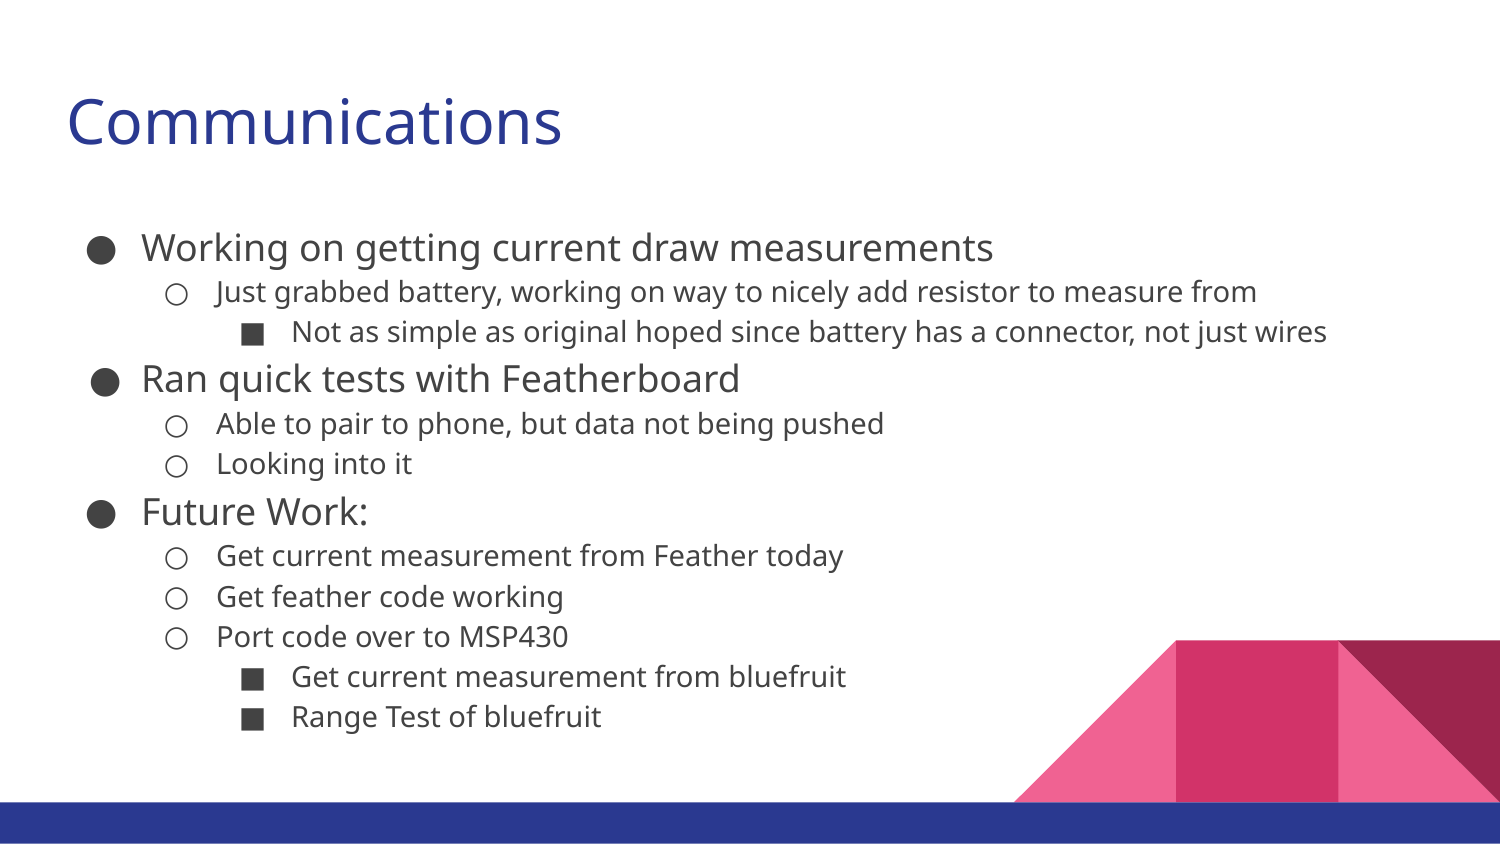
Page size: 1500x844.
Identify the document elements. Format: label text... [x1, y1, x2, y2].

list Working on getting current draw measurements Just grabbed battery, working on way to nicely add resistor to measure from Not as simple as original hoped since battery has a connector, not just wires Ran quick tests with Featherboard Able to pair to phone, but data not being pushed Looking into it Future Work: Get current measurement from Feather today Get feather code working Port code over to MSP430 Get current measurement from bluefruit Range Test of bluefruit [51, 201, 1449, 750]
title Communications [51, 67, 1449, 167]
